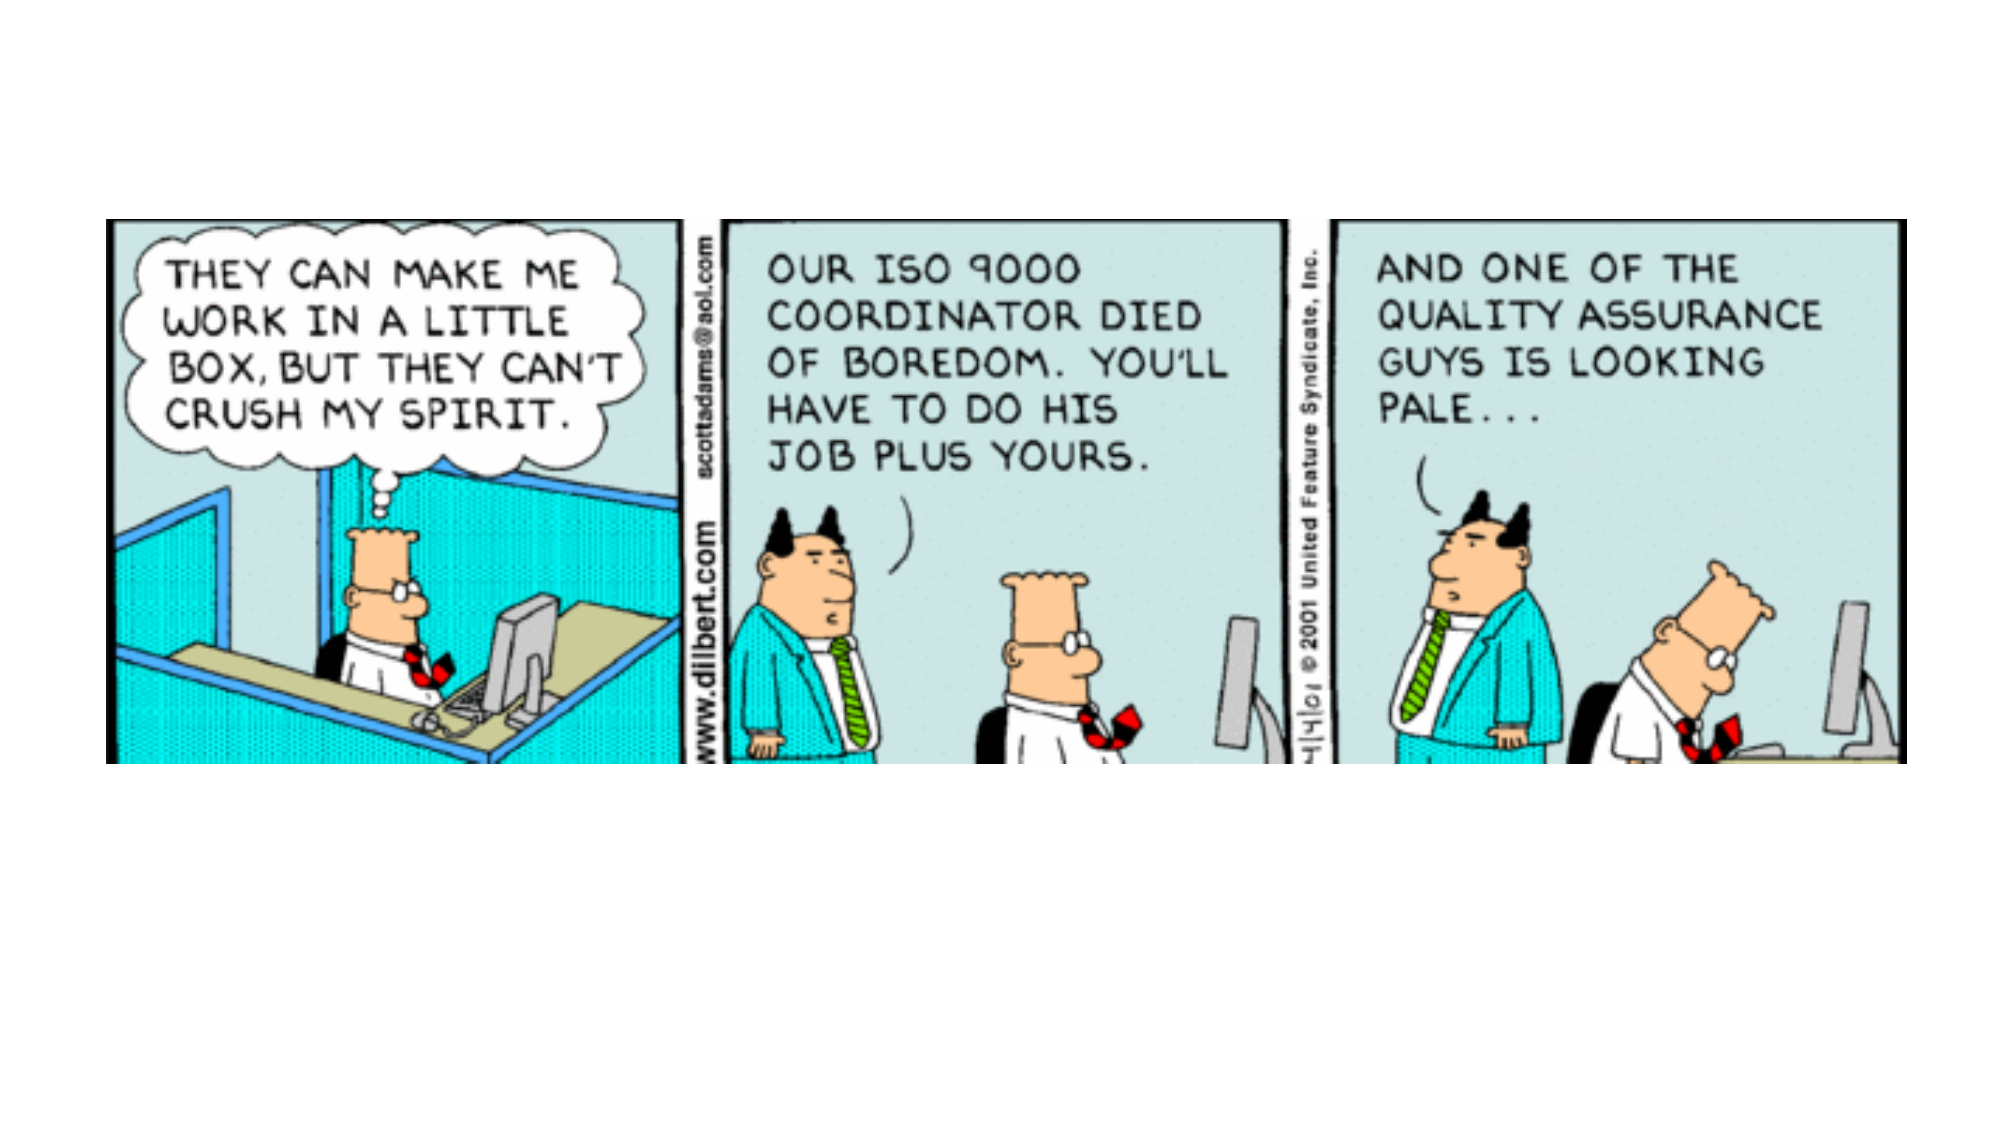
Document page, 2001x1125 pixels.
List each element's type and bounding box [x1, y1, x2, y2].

picture [106, 219, 1907, 764]
